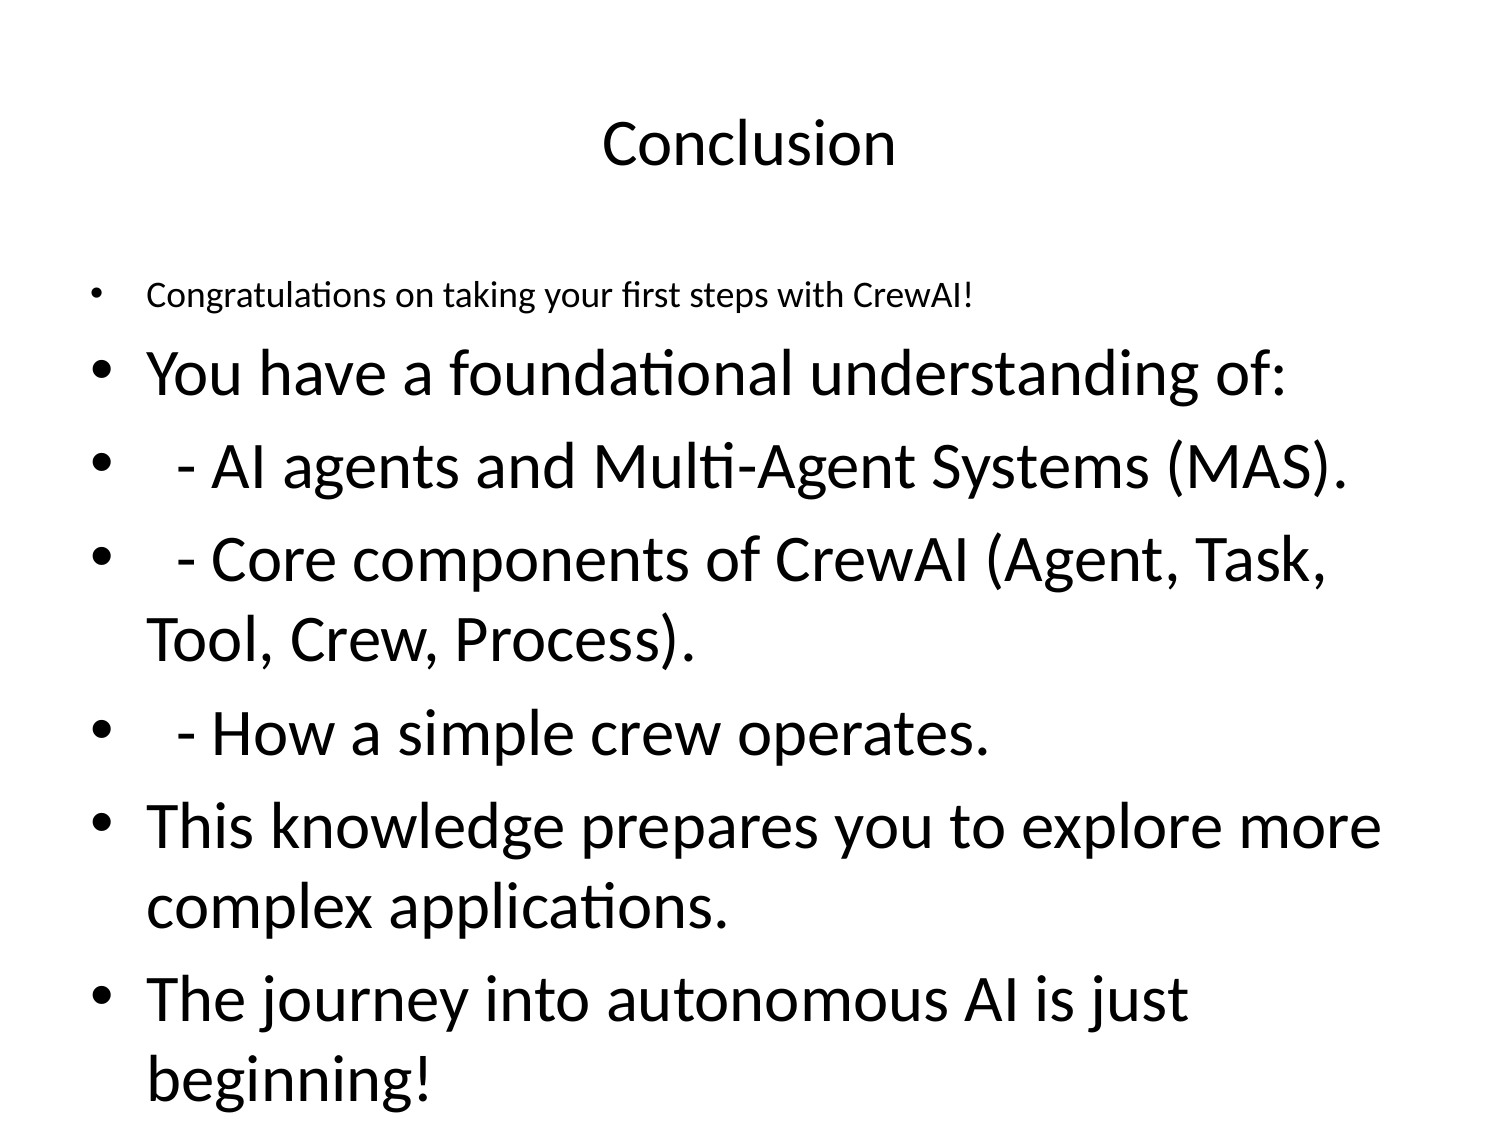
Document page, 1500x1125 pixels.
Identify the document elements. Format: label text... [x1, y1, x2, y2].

title Conclusion [75, 45, 1425, 233]
list Congratulations on taking your first steps with CrewAI! You have a foundational understanding of: - AI agents and Multi-Agent Systems (MAS). - Core components of CrewAI (Agent, Task, Tool, Crew, Process). - How a simple crew operates. This knowledge prepares you to explore more complex applications. The journey into autonomous AI is just beginning! [75, 262, 1425, 1005]
